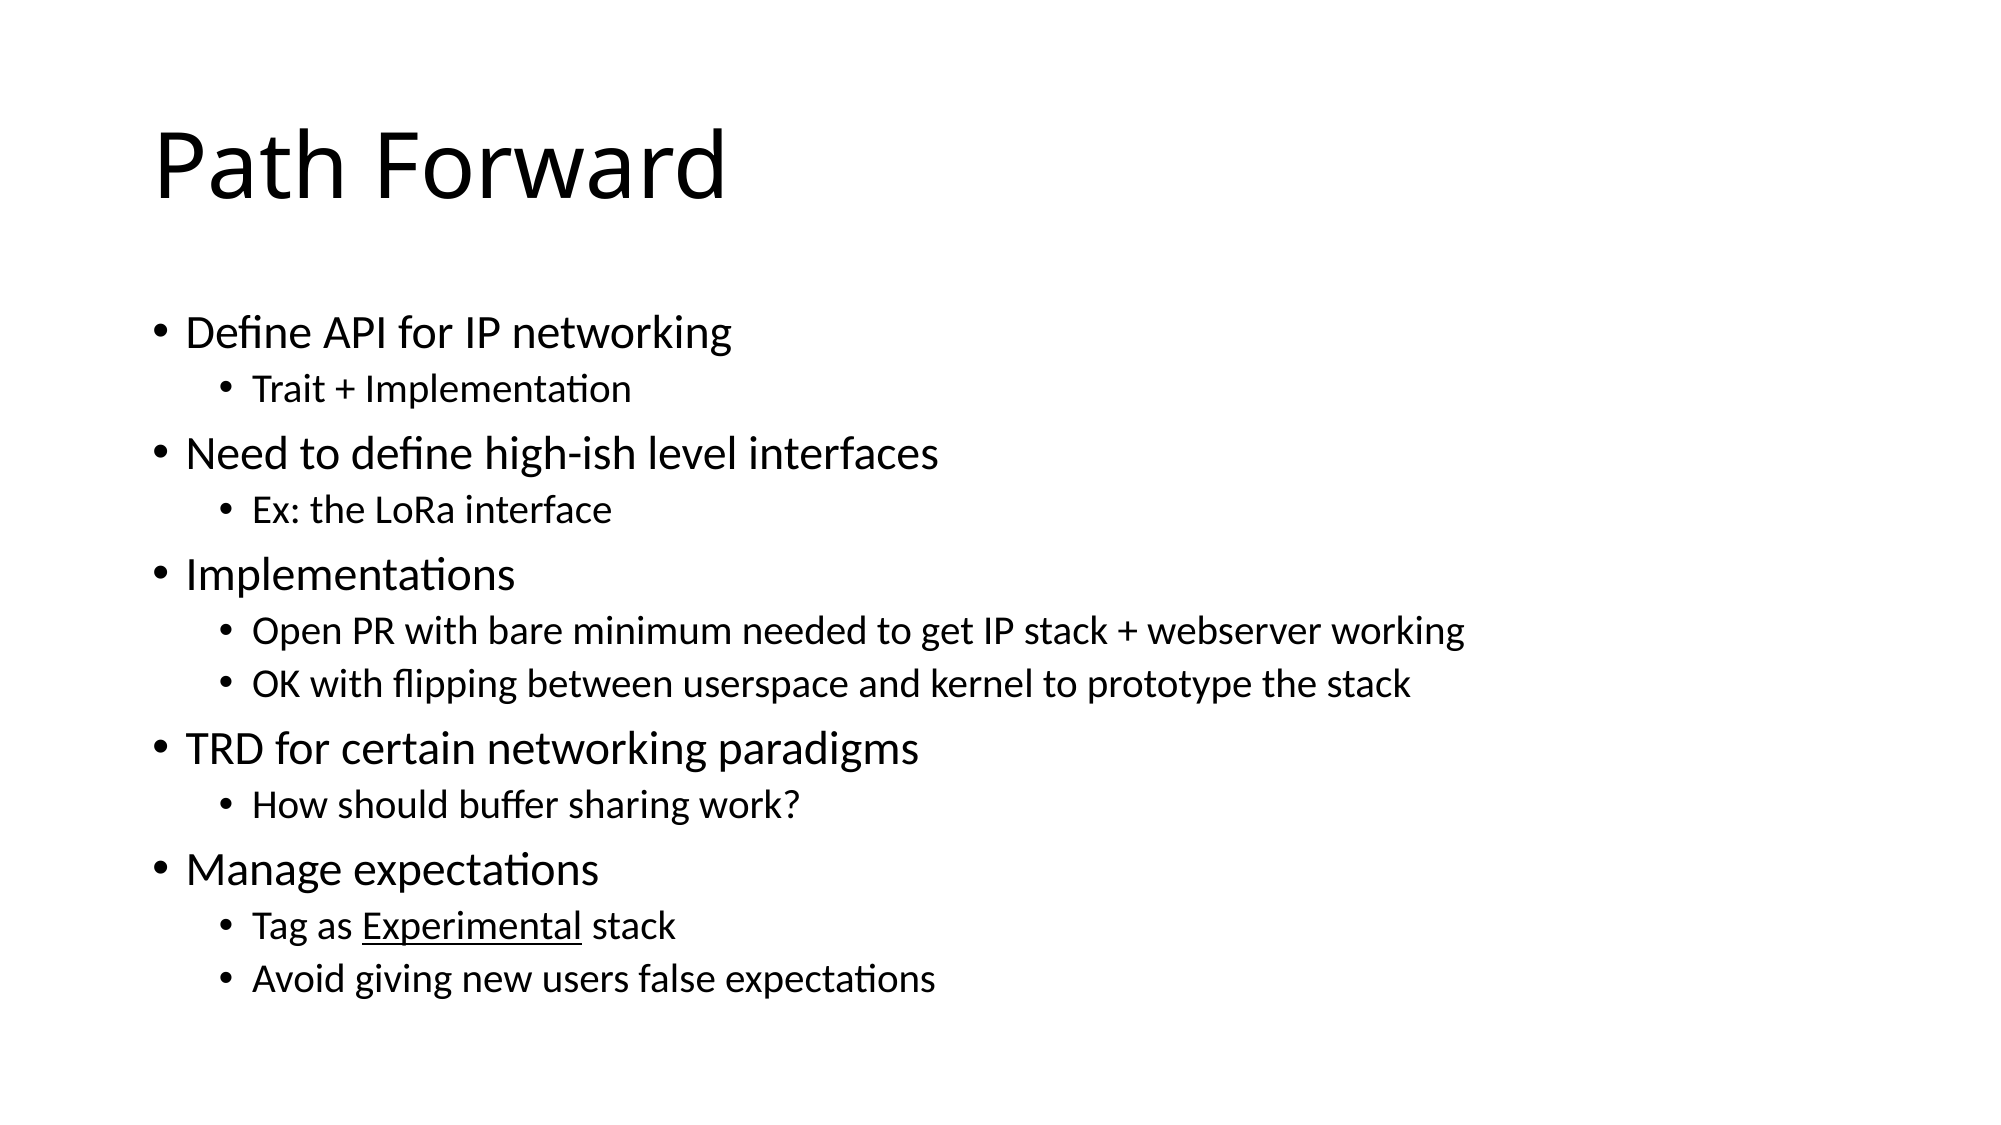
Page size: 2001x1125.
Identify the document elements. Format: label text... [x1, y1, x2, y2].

list Define API for IP networking Trait + Implementation Need to define high-ish level interfaces Ex: the LoRa interface Implementations Open PR with bare minimum needed to get IP stack + webserver working OK with flipping between userspace and kernel to prototype the stack TRD for certain networking paradigms How should buffer sharing work? Manage expectations Tag as Experimental stack Avoid giving new users false expectations [137, 299, 1863, 1014]
title Path Forward [137, 59, 1863, 278]
